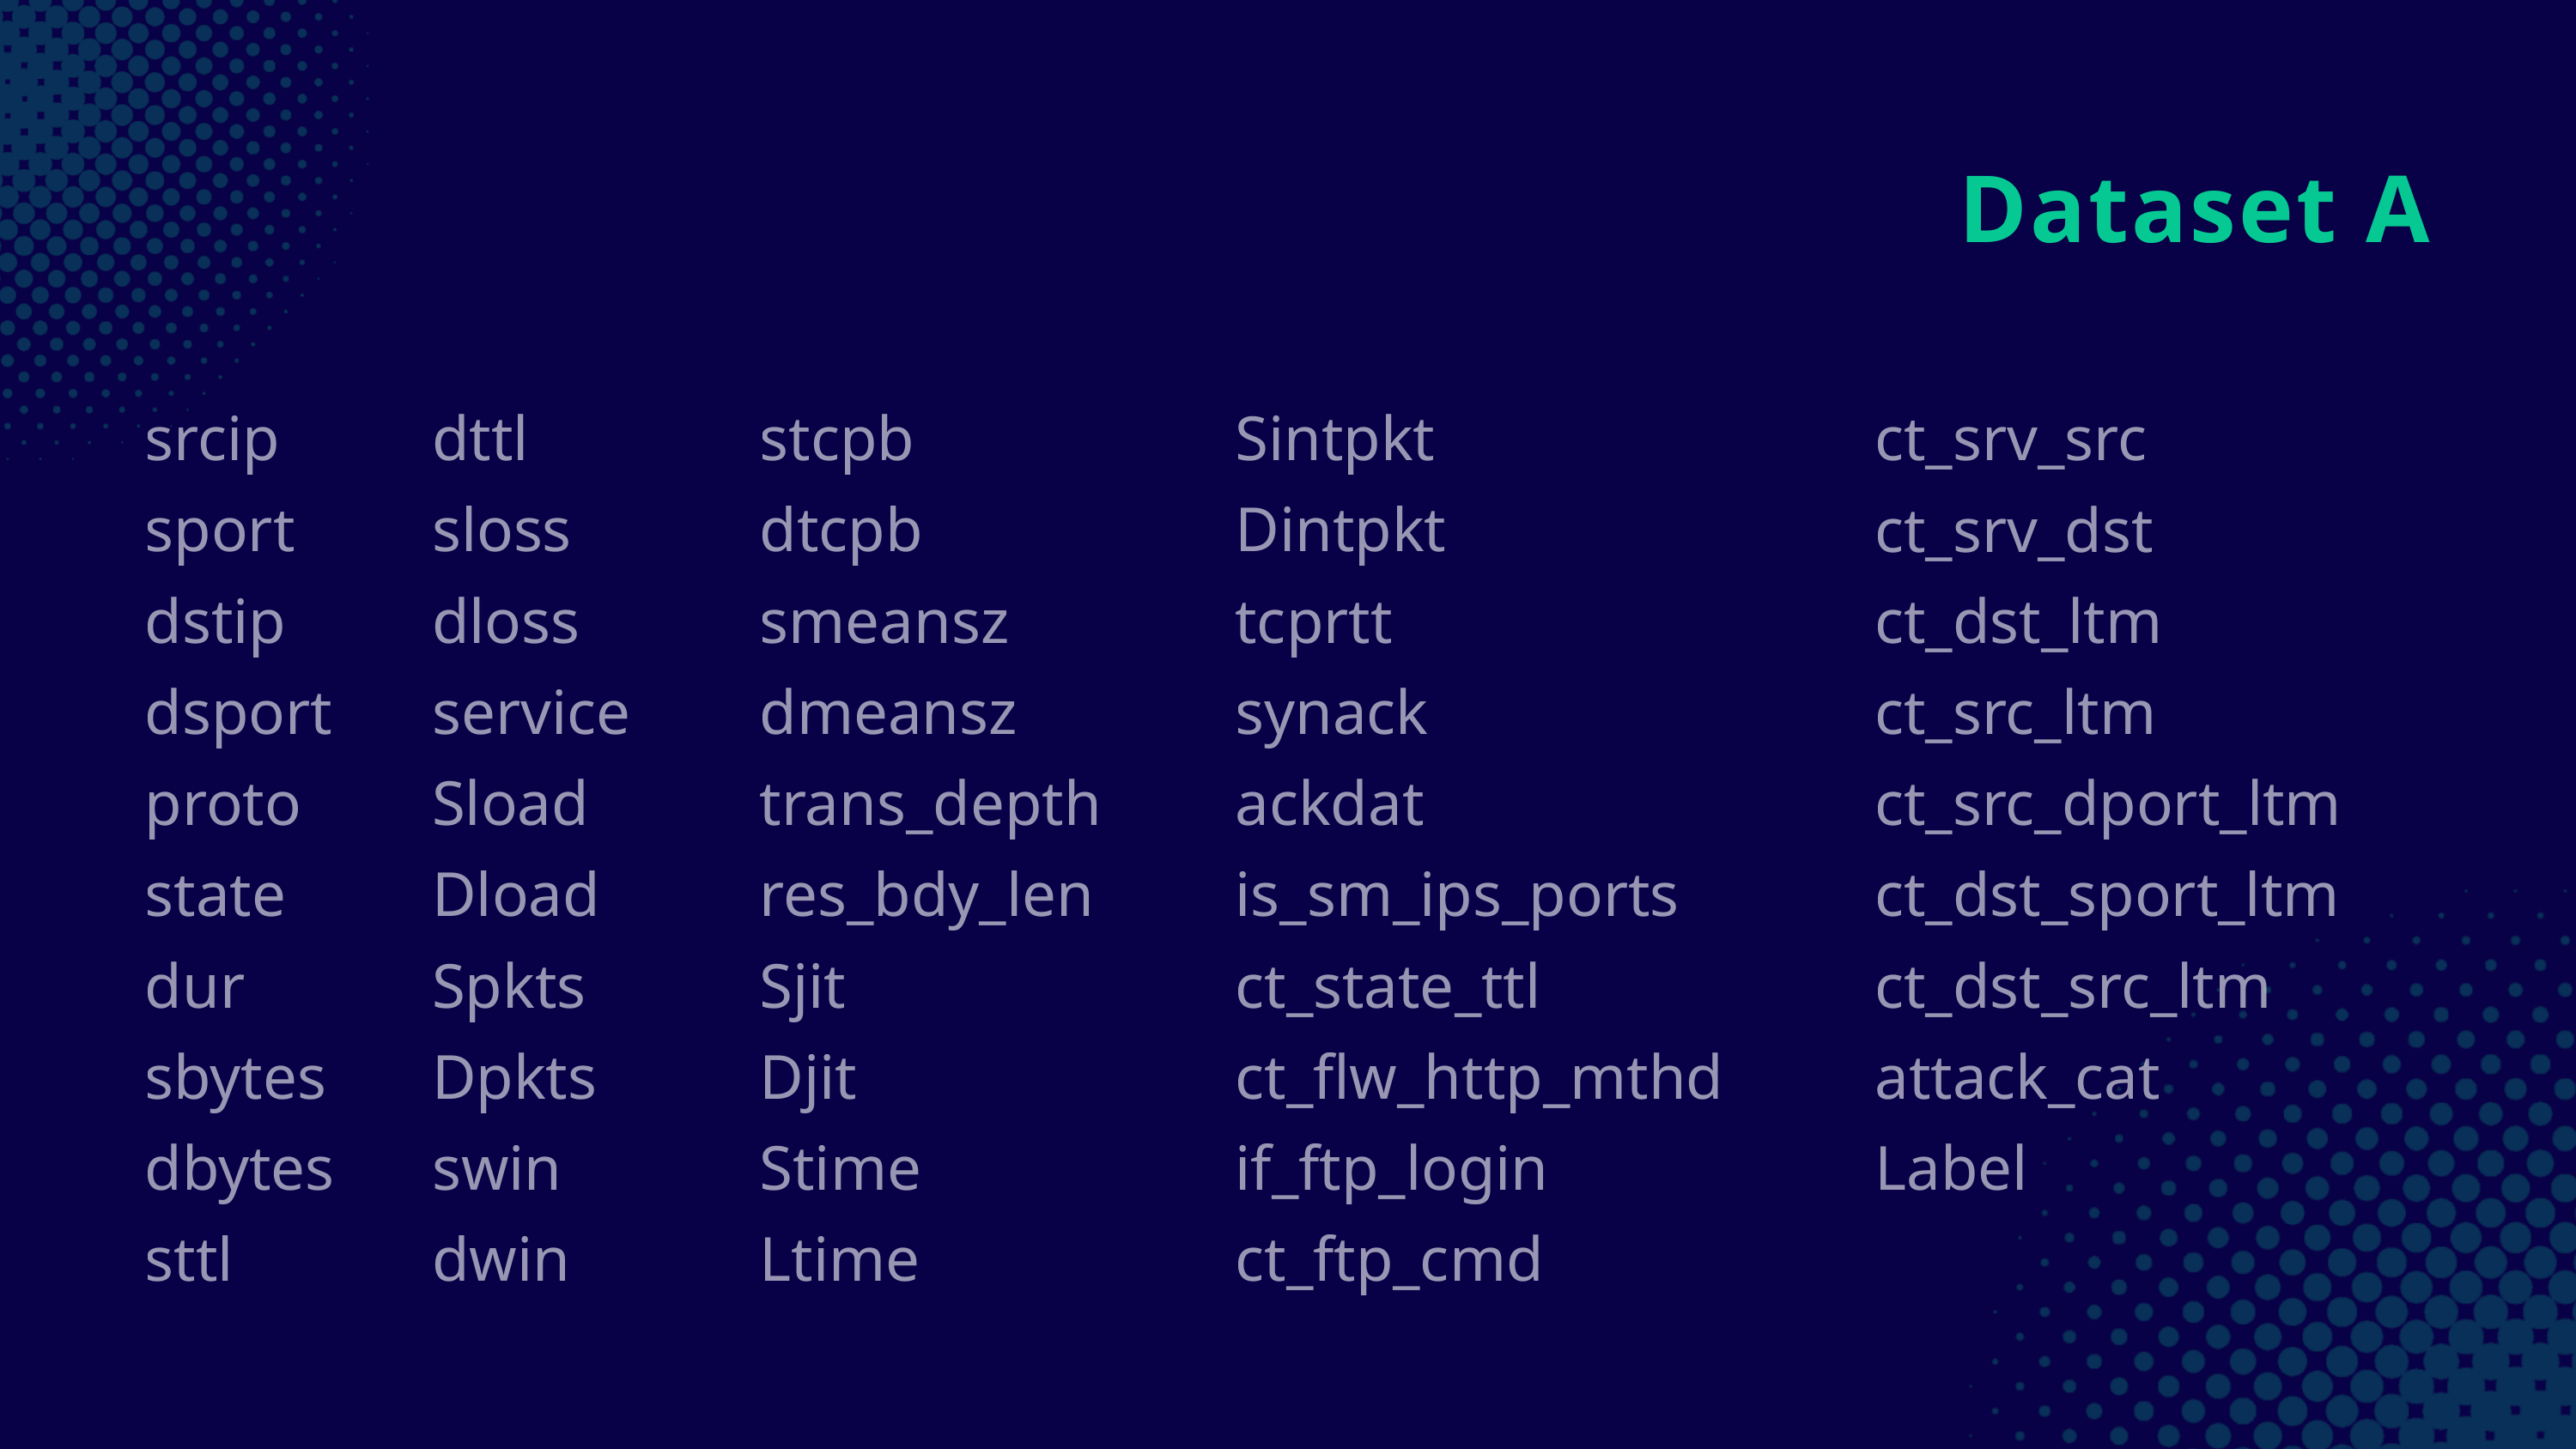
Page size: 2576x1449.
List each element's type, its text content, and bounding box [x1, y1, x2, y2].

text_box Dataset A [963, 131, 2432, 262]
text_box Sintpkt Dintpkt tcprtt synack ackdat is_sm_ips_ports ct_state_ttl ct_flw_http_mthd if_ftp_login ct_ftp_cmd [1235, 381, 1804, 1294]
text_box [0, 0, 370, 460]
text_box stcpb dtcpb smeansz dmeansz trans_depth res_bdy_len Sjit Djit Stime Ltime [759, 381, 1173, 1294]
text_box [1969, 889, 2576, 1449]
text_box ct_srv_src ct_srv_dst ct_dst_ltm ct_src_ltm ct_src_dport_ltm ct_dst_sport_ltm ct_dst_src_ltm attack_cat Label [1874, 381, 2439, 1203]
text_box dttl sloss dloss service Sload Dload Spkts Dpkts swin dwin [432, 381, 659, 1294]
text_box srcip sport dstip dsport proto state dur sbytes dbytes sttl [144, 381, 354, 1294]
